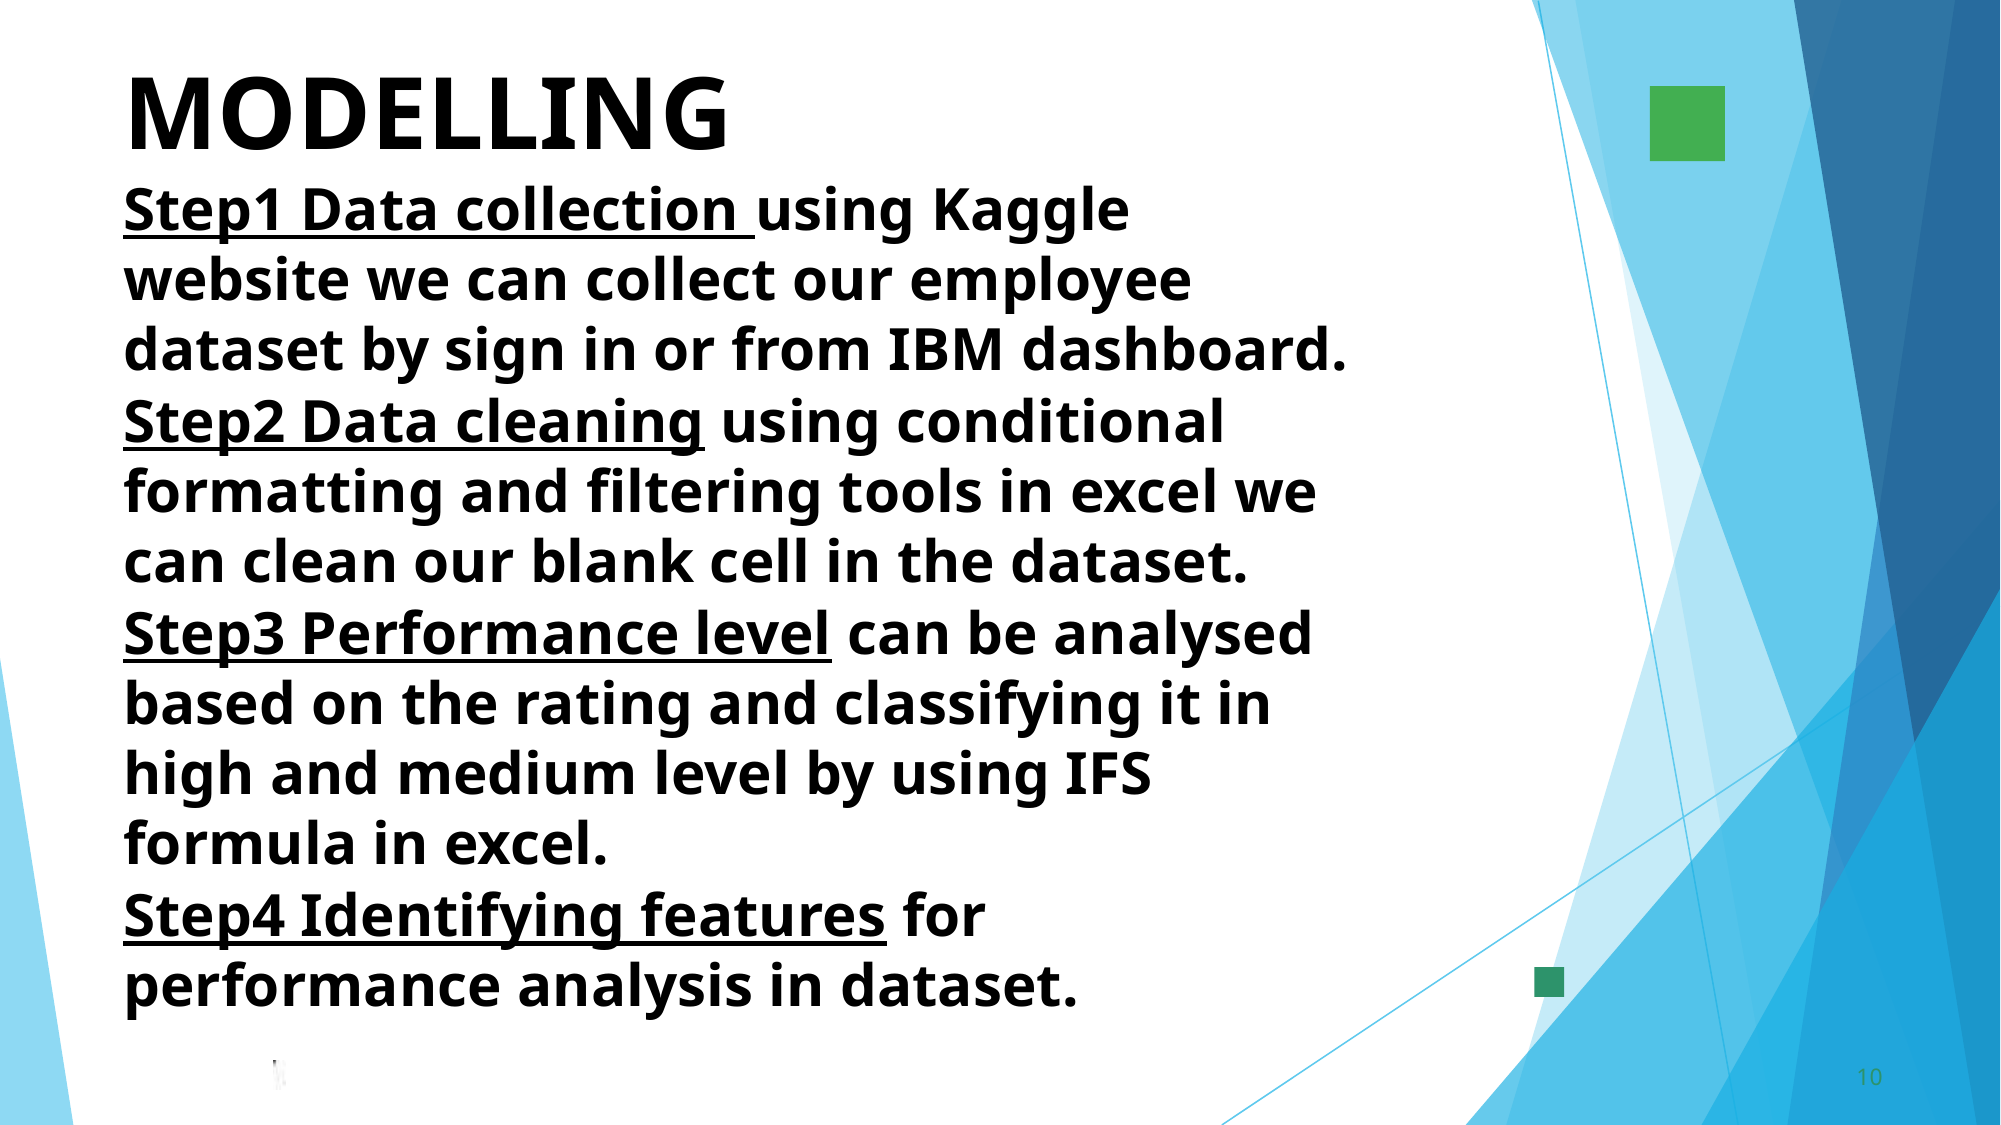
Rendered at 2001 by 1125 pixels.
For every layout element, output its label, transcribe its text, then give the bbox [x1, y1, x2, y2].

text_box 10 [1849, 1061, 1888, 1095]
picture [273, 1060, 287, 1091]
text_box [1534, 967, 1565, 997]
text_box [1649, 86, 1725, 162]
text_box MODELLING Step1 Data collection using Kaggle website we can collect our employee dataset by sign in or from IBM dashboard. Step2 Data cleaning using conditional formatting and filtering tools in excel we can clean our blank cell in the dataset. Step3 Performance level can be analysed based on the rating and classifying it in high and medium level by using IFS formula in excel. Step4 Identifying features for performance analysis in dataset. [121, 47, 1375, 1091]
